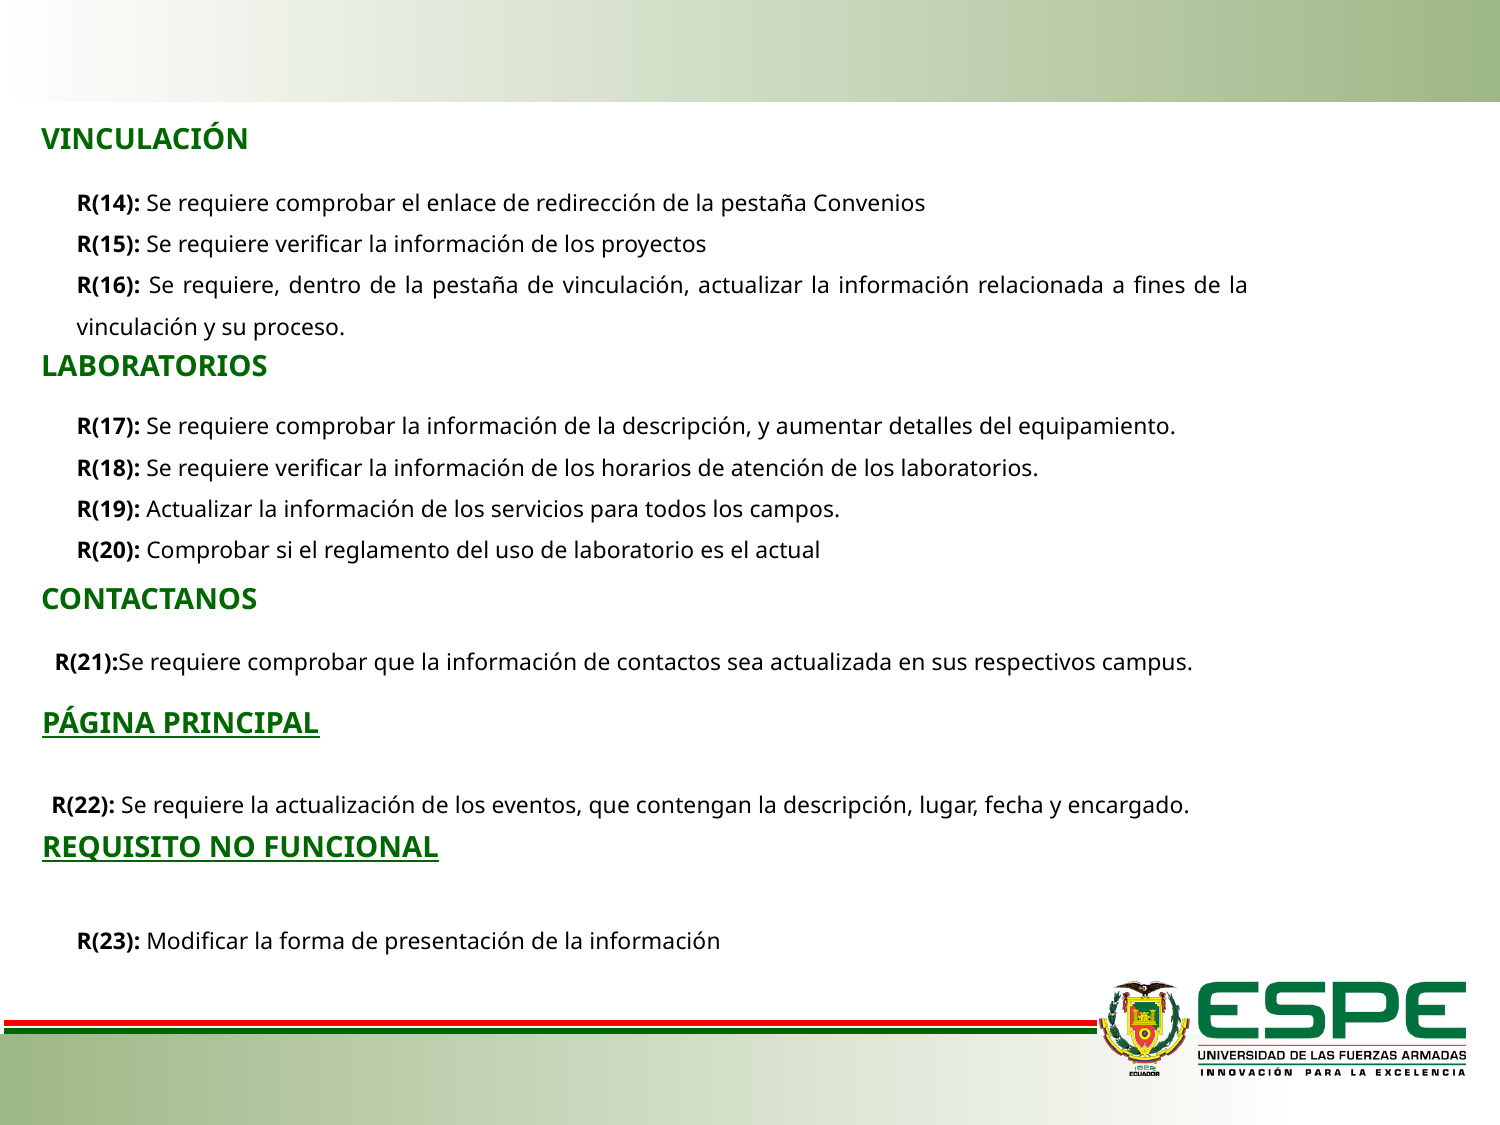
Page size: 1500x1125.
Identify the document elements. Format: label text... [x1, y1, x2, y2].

text_box R(23): Modificar la forma de presentación de la información [61, 897, 936, 969]
text_box LABORATORIOS [26, 332, 323, 398]
text_box REQUISITO NO FUNCIONAL [27, 813, 529, 879]
text_box R(22): Se requiere la actualización de los eventos, que contengan la descripción, lugar, fecha y encargado. [36, 761, 1358, 834]
text_box R(17): Se requiere comprobar la información de la descripción, y aumentar detalles del equipamiento. R(18): Se requiere verificar la información de los horarios de atención de los laboratorios. R(19): Actualizar la información de los servicios para todos los campos. R(20): Comprobar si el reglamento del uso de laboratorio es el actual [61, 383, 1462, 578]
text_box PÁGINA PRINCIPAL [27, 689, 440, 755]
text_box VINCULACIÓN [26, 105, 323, 171]
picture [1099, 981, 1466, 1076]
text_box R(14): Se requiere comprobar el enlace de redirección de la pestaña Convenios R(15): Se requiere verificar la información de los proyectos R(16): Se requiere, dentro de la pestaña de vinculación, actualizar la información relacionada a fines de la vinculación y su proceso. [61, 160, 1265, 355]
text_box CONTACTANOS [26, 565, 323, 631]
text_box R(21):Se requiere comprobar que la información de contactos sea actualizada en sus respectivos campus. [39, 619, 1414, 691]
